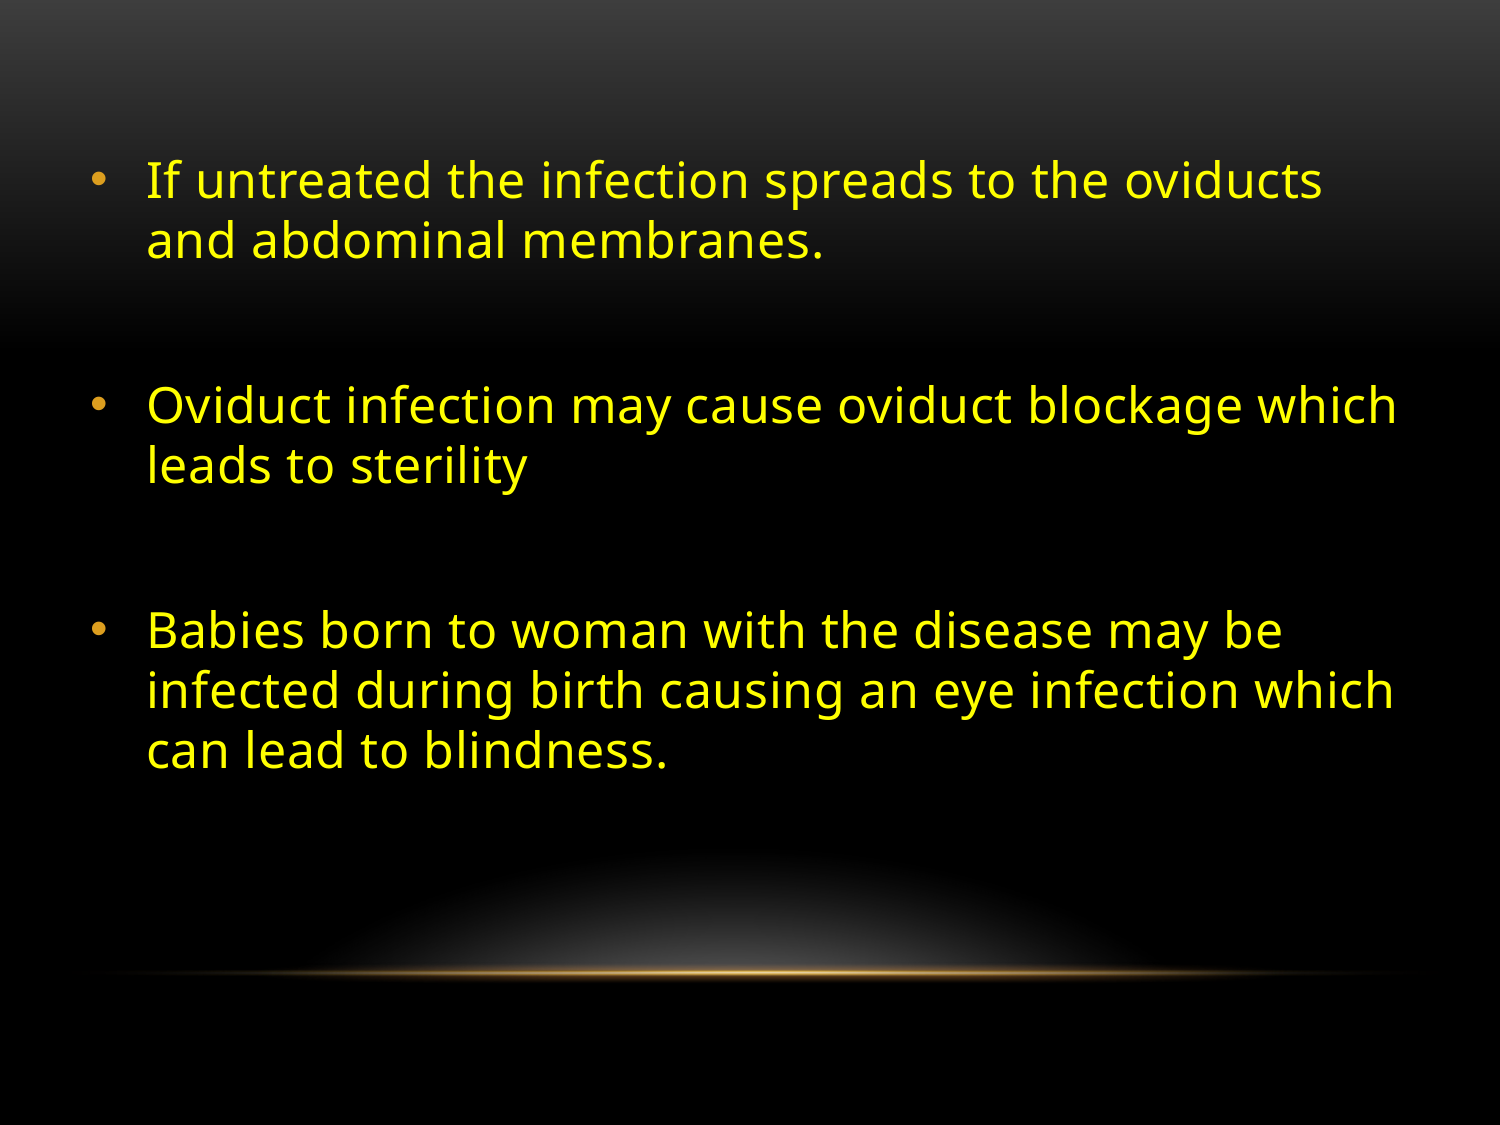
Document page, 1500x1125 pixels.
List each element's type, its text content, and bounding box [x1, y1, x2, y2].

list If untreated the infection spreads to the oviducts and abdominal membranes. Oviduct infection may cause oviduct blockage which leads to sterility Babies born to woman with the disease may be infected during birth causing an eye infection which can lead to blindness. [75, 58, 1425, 1005]
picture [0, 0, 1500, 1125]
